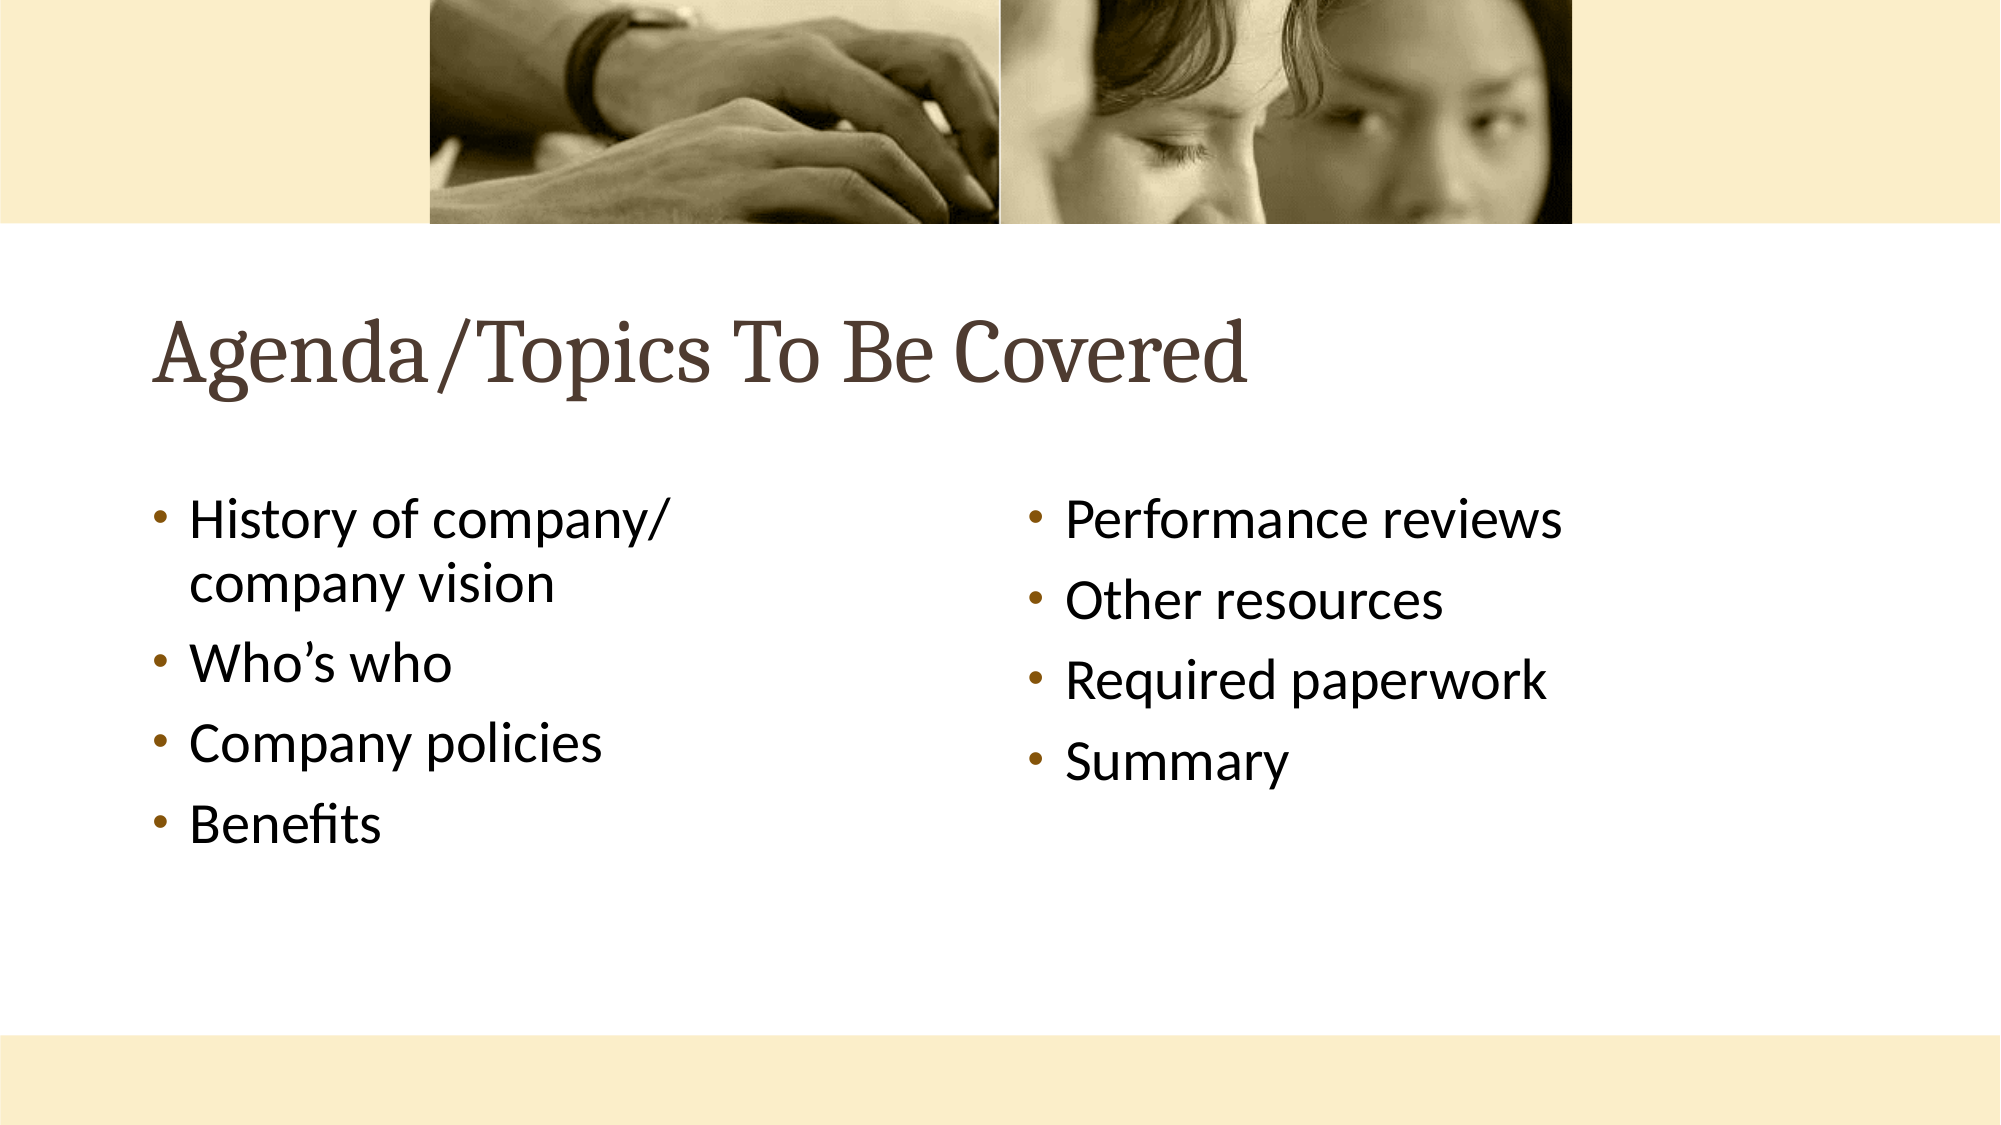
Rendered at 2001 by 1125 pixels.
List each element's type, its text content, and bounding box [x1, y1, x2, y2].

list History of company/ company vision Who’s who Company policies Benefits [137, 481, 988, 1014]
list Performance reviews Other resources Required paperwork Summary [1012, 481, 1863, 1014]
title Agenda/Topics To Be Covered [137, 237, 1863, 455]
picture [429, 0, 1573, 224]
